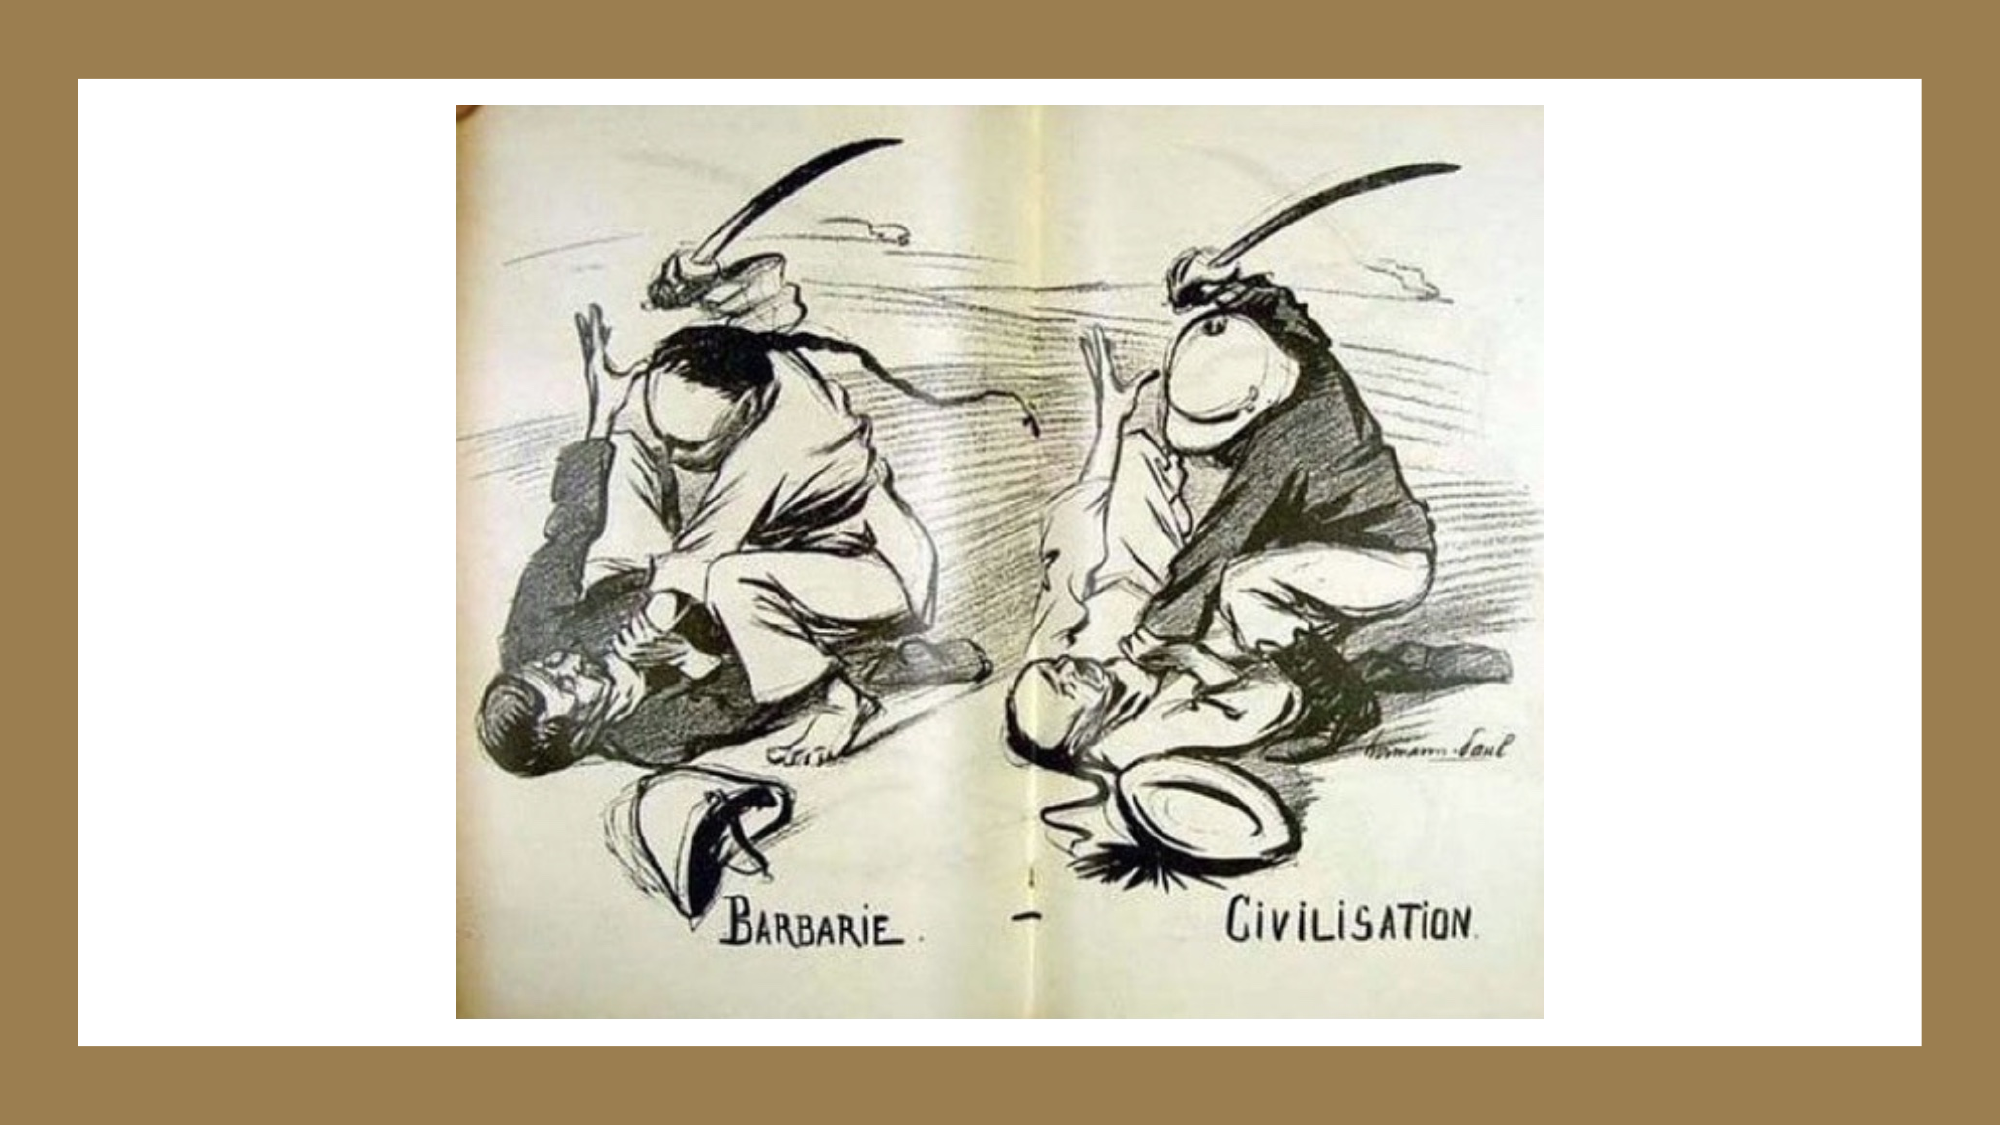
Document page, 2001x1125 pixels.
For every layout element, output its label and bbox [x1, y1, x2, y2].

text_box [0, 0, 2000, 1125]
text_box [77, 78, 1923, 1047]
picture [455, 105, 1544, 1020]
